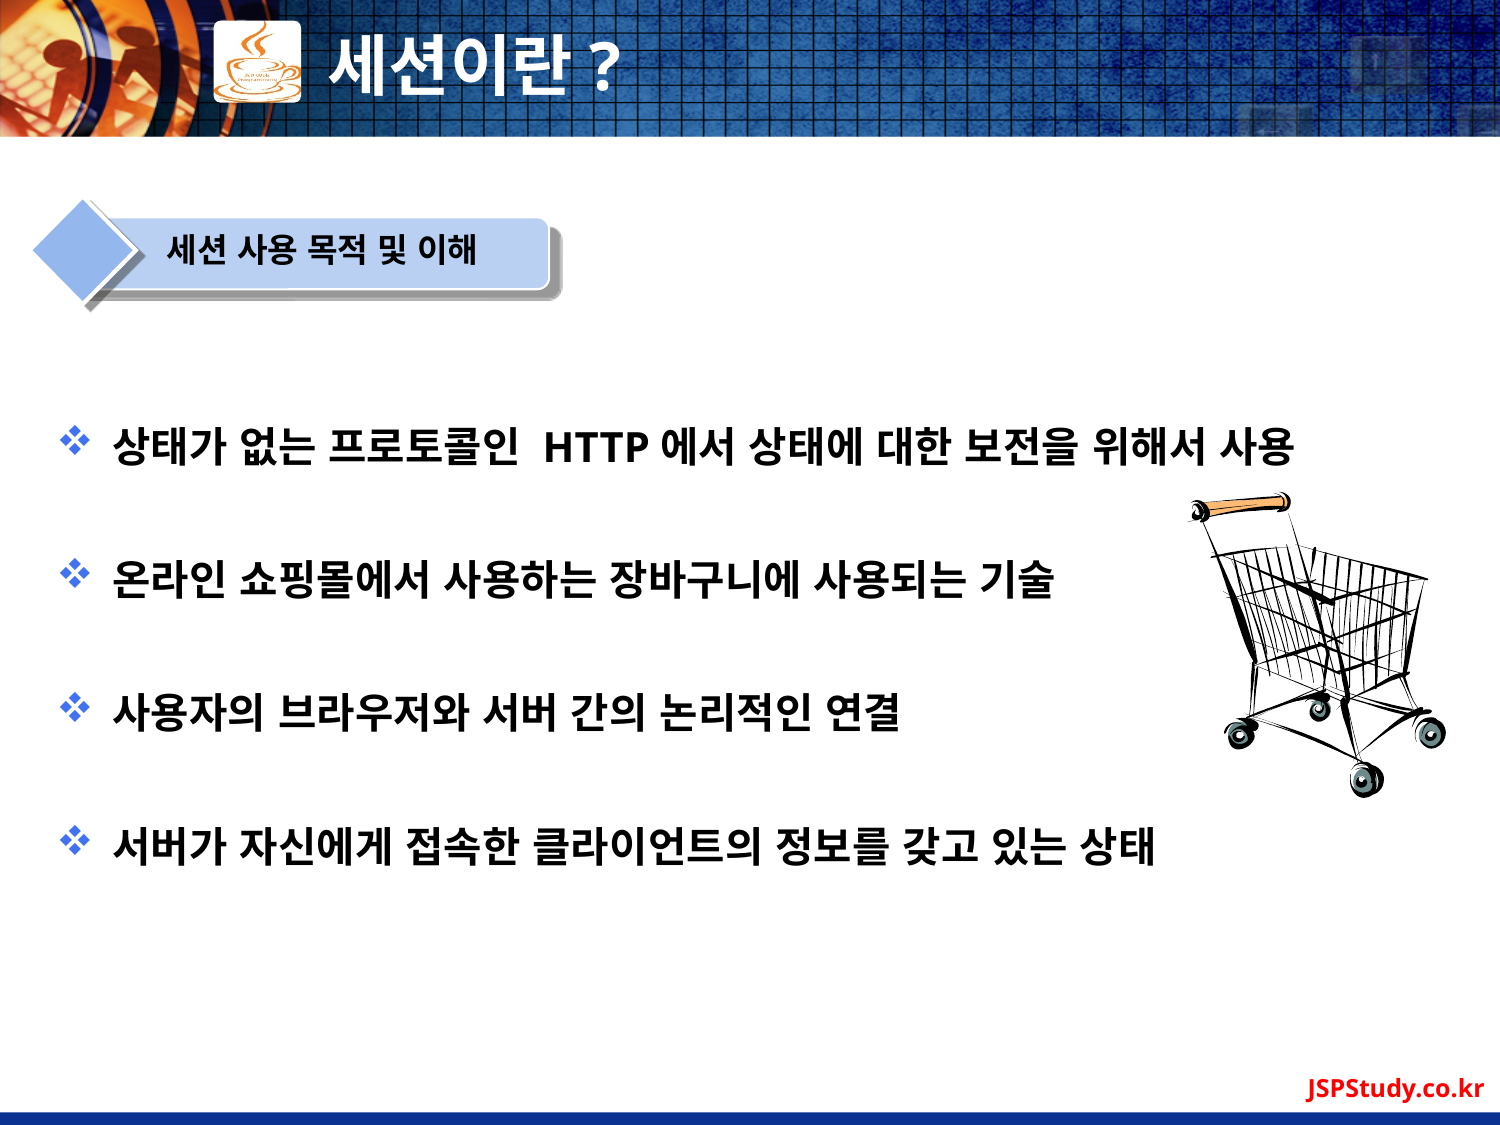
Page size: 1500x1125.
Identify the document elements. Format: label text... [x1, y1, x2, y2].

text_box [0, 0, 1500, 75]
list 상태가 없는 프로토콜인 HTTP에서 상태에 대한 보전을 위해서 사용 온라인 쇼핑몰에서 사용하는 장바구니에 사용되는 기술 사용자의 브라우저와 서버 간의 논리적인 연결 서버가 자신에게 접속한 클라이언트의 정보를 갖고 있는 상태 [41, 337, 1471, 1012]
picture [1186, 491, 1448, 800]
picture [0, 75, 1500, 138]
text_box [29, 196, 550, 305]
footer JSPStudy.co.kr [1024, 1064, 1500, 1118]
title 세션이란? [312, 75, 1388, 111]
